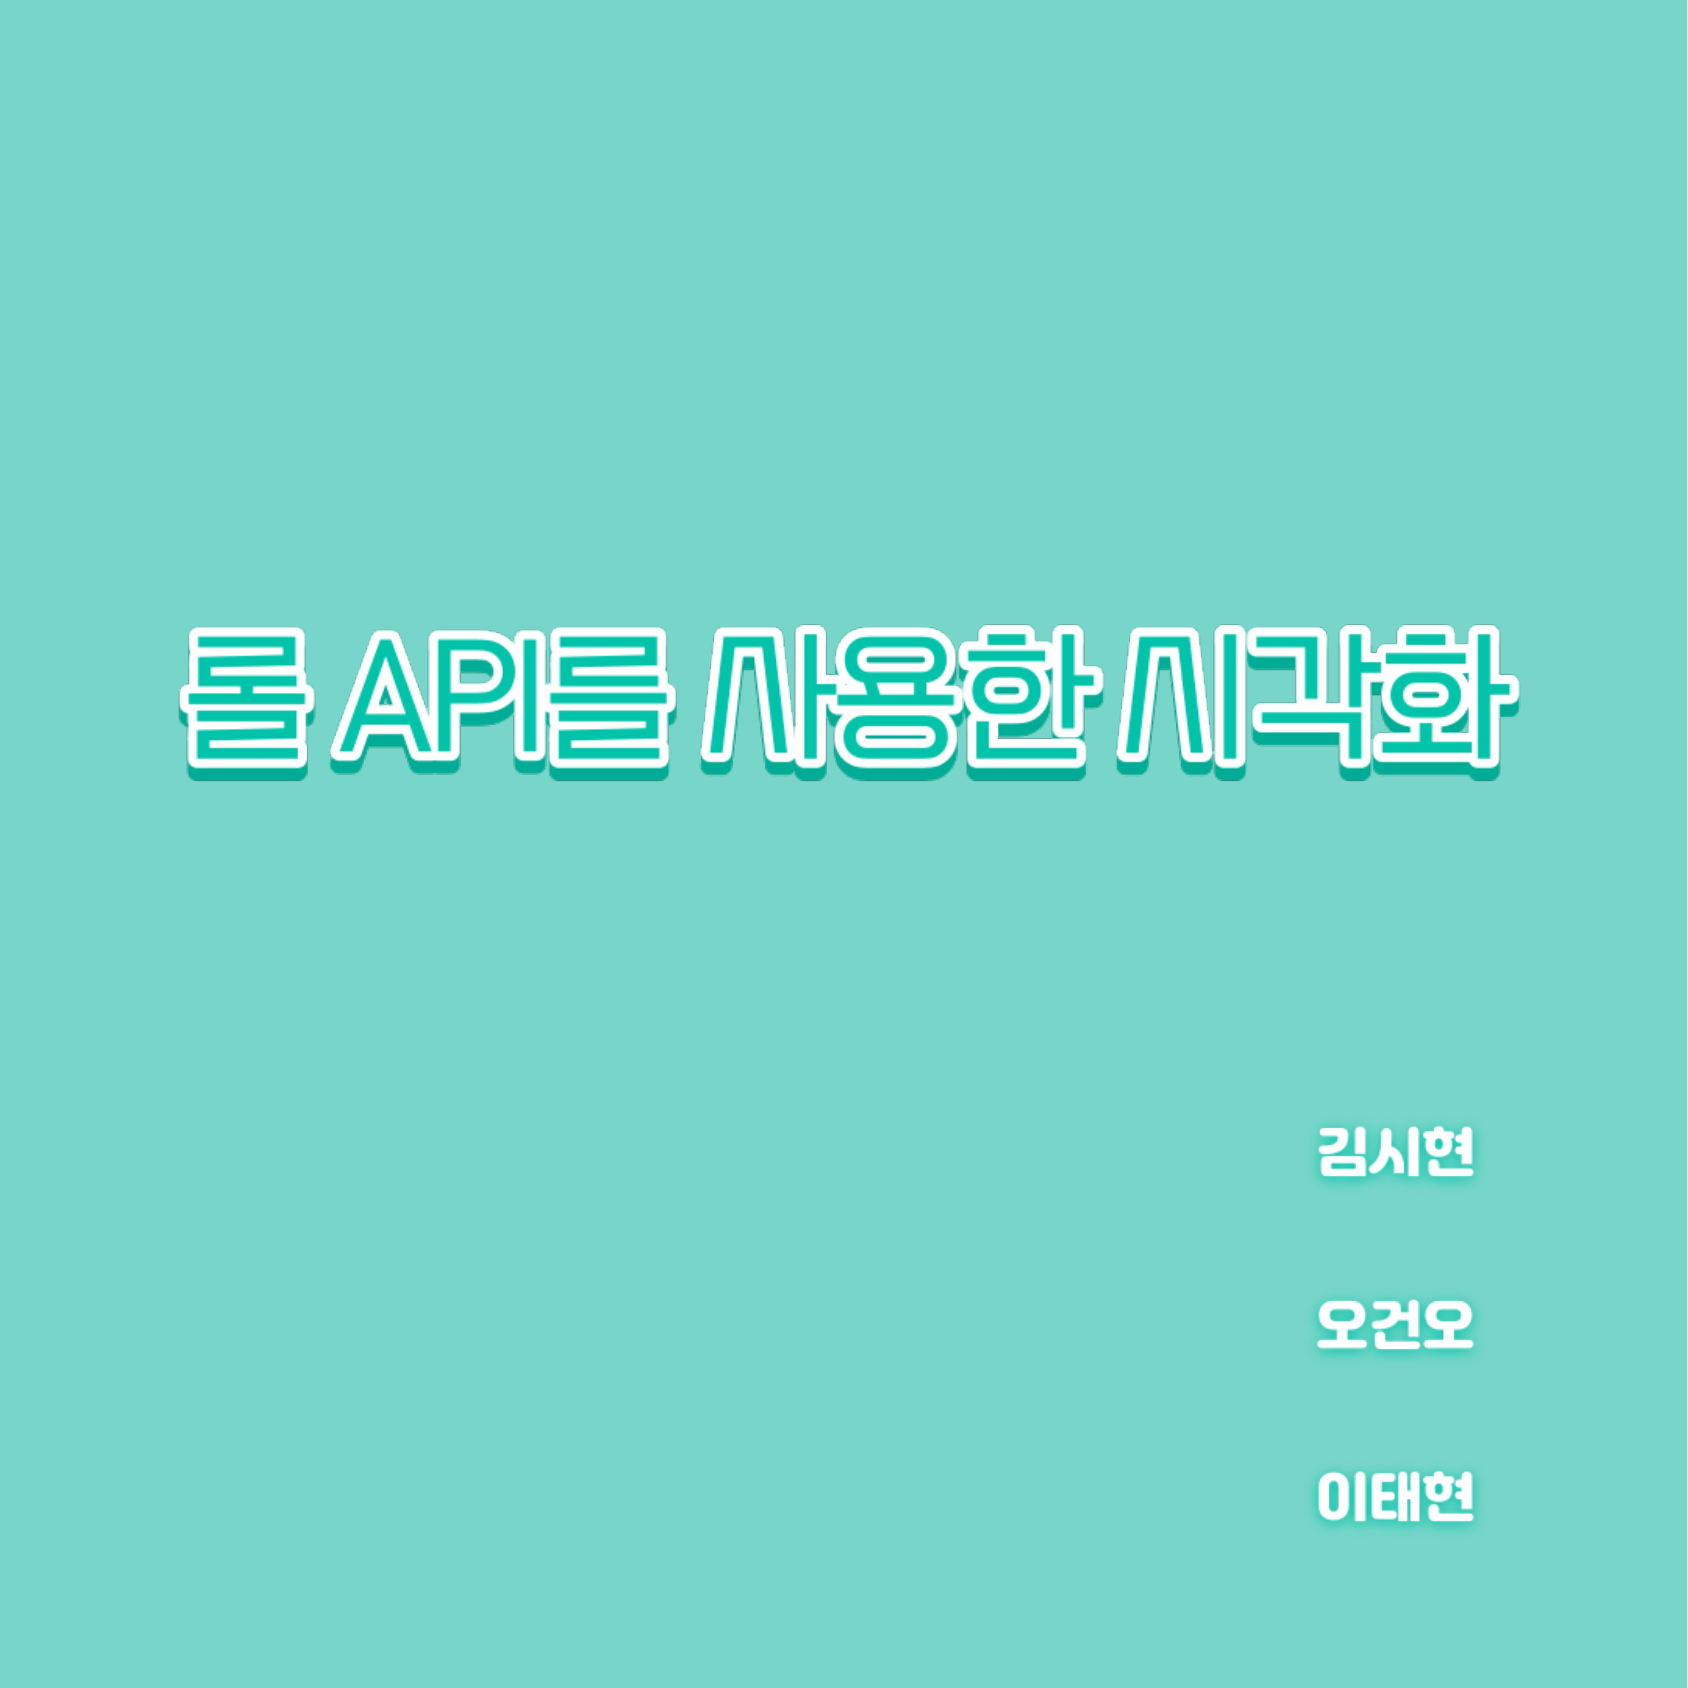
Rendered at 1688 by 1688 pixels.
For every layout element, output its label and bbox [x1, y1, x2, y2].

picture [34, 536, 1688, 945]
picture [1153, 1067, 1624, 1667]
